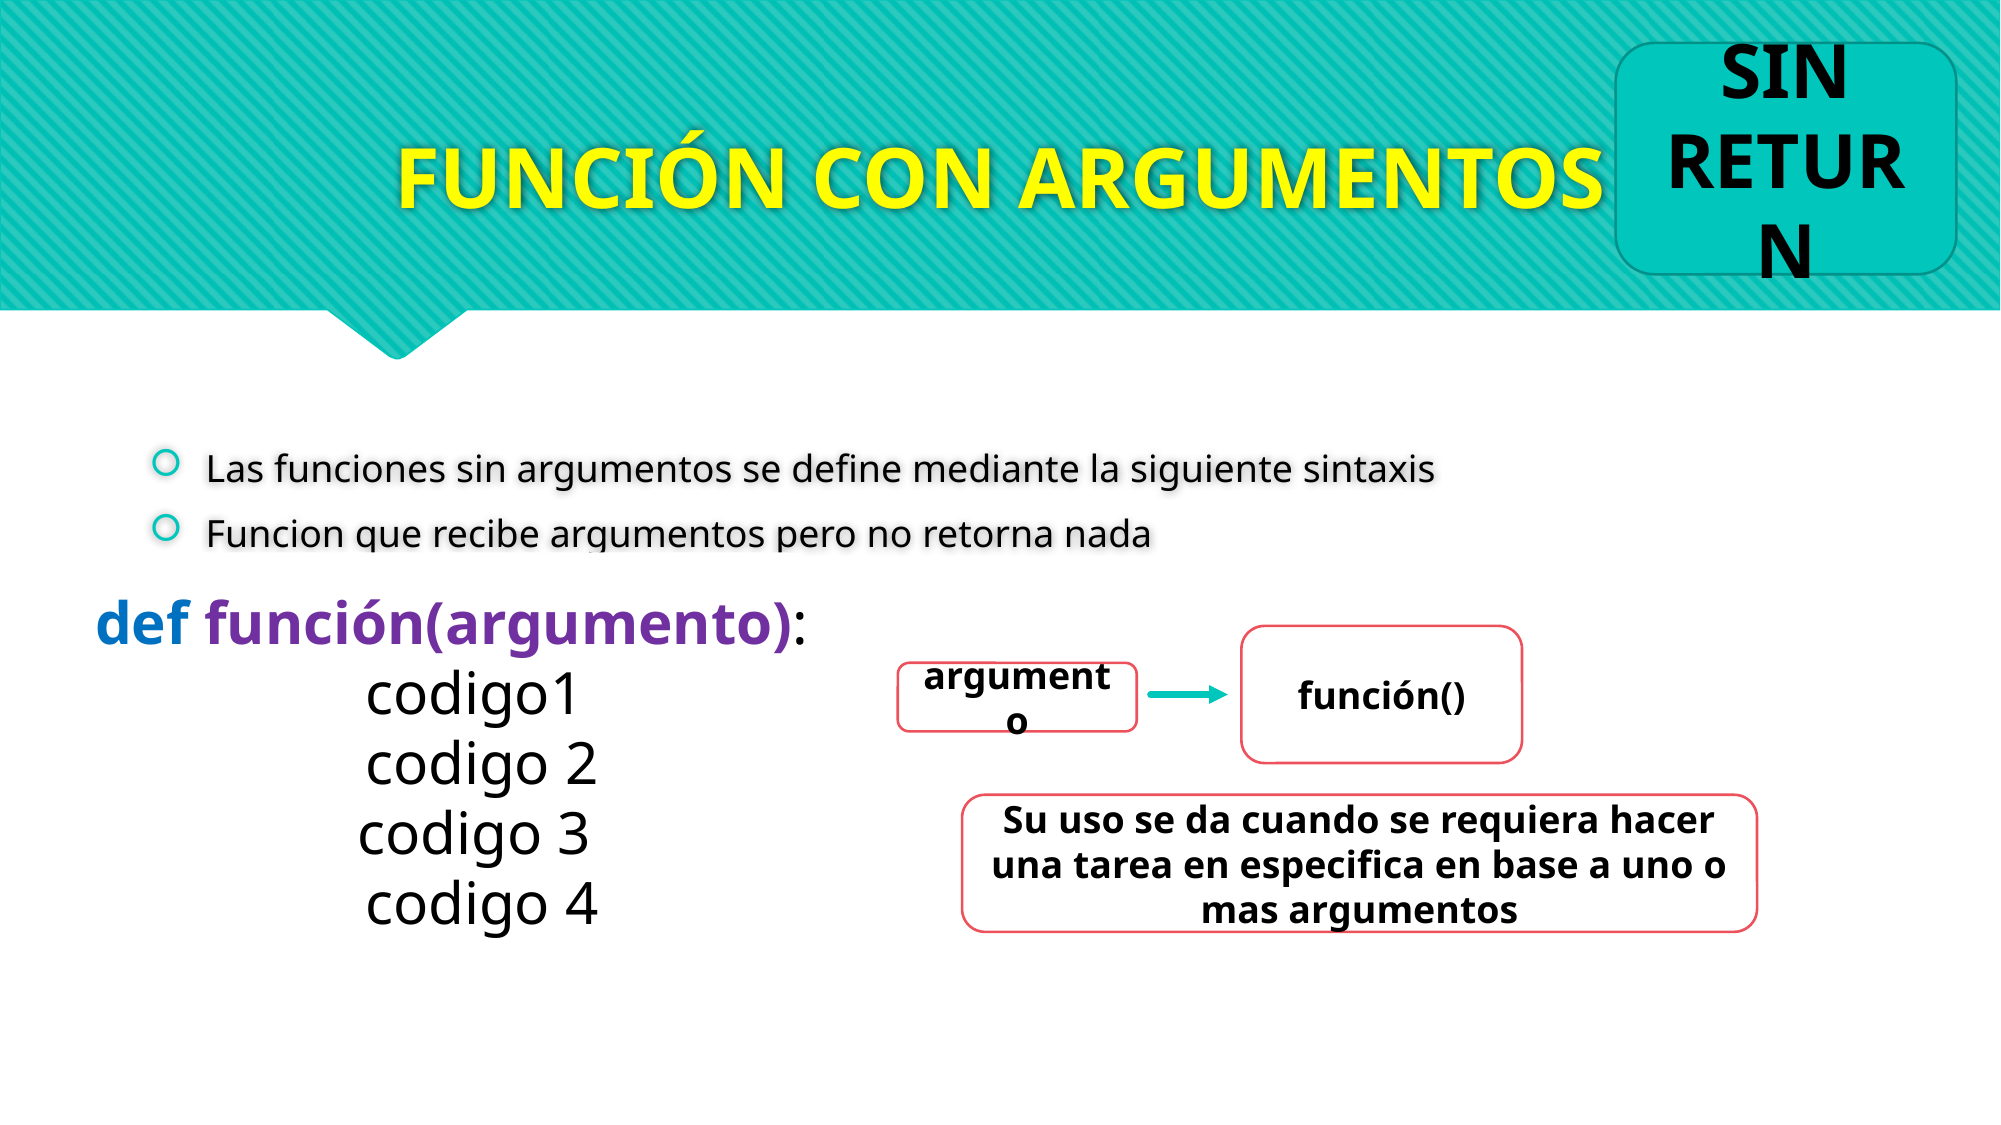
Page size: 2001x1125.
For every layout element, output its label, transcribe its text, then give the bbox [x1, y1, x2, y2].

text_box Su uso se da cuando se requiera hacer una tarea en especifica en base a uno o mas argumentos [960, 793, 1759, 934]
title FUNCIÓN CON ARGUMENTOS [132, 73, 1615, 233]
text_box función() [1240, 624, 1524, 765]
text_box argumento [896, 661, 1139, 733]
text_box SIN RETURN [1614, 41, 1958, 276]
list Las funciones sin argumentos se define mediante la siguiente sintaxis Funcion que recibe argumentos pero no retorna nada [134, 364, 1866, 962]
text_box def función(argumento): codigo1 codigo 2 codigo 3 codigo 4 [47, 551, 855, 972]
